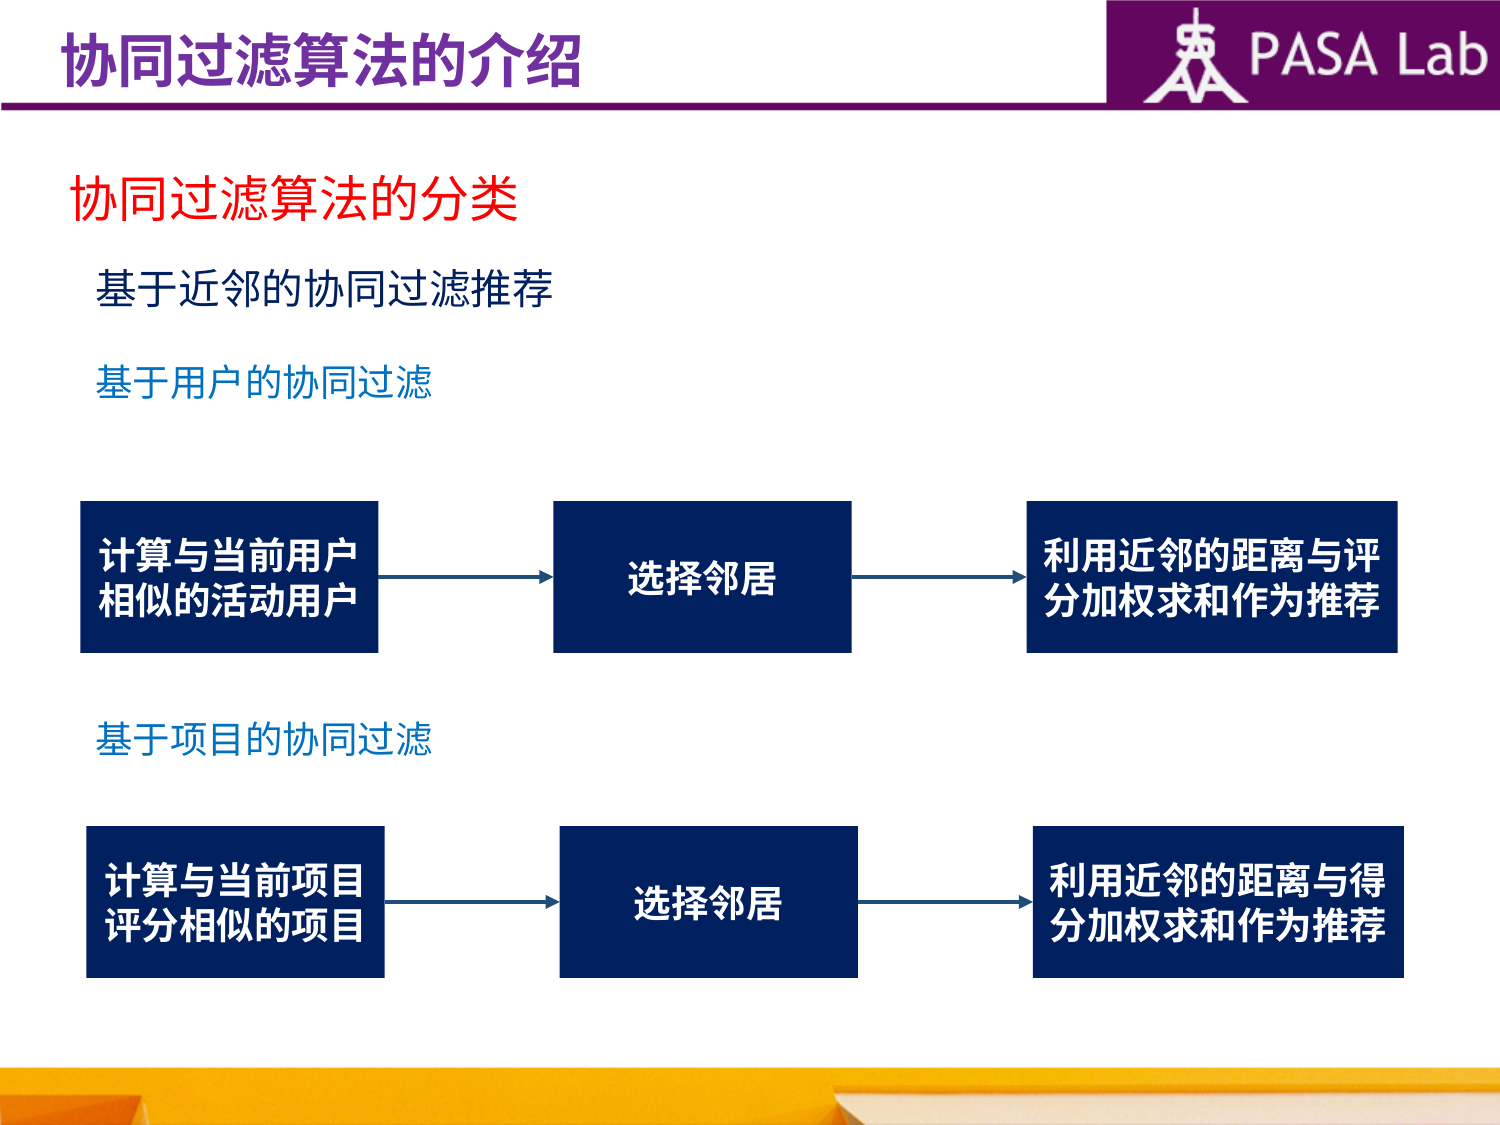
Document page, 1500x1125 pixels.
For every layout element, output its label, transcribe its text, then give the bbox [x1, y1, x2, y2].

text_box 协同过滤算法的分类 [54, 160, 951, 236]
text_box 计算与当前项目评分相似的项目 [85, 825, 386, 979]
picture [0, 0, 1500, 1125]
text_box 利用近邻的距离与评分加权求和作为推荐 [1026, 500, 1399, 654]
text_box 选择邻居 [552, 500, 853, 654]
text_box 选择邻居 [559, 825, 859, 979]
text_box 协同过滤算法的介绍 [45, 17, 714, 102]
text_box 利用近邻的距离与得分加权求和作为推荐 [1032, 825, 1405, 979]
text_box 基于项目的协同过滤 [80, 709, 1257, 769]
text_box 基于用户的协同过滤 [80, 352, 1257, 412]
text_box 计算与当前用户相似的活动用户 [79, 500, 379, 654]
text_box 基于近邻的协同过滤推荐 [80, 230, 1500, 321]
